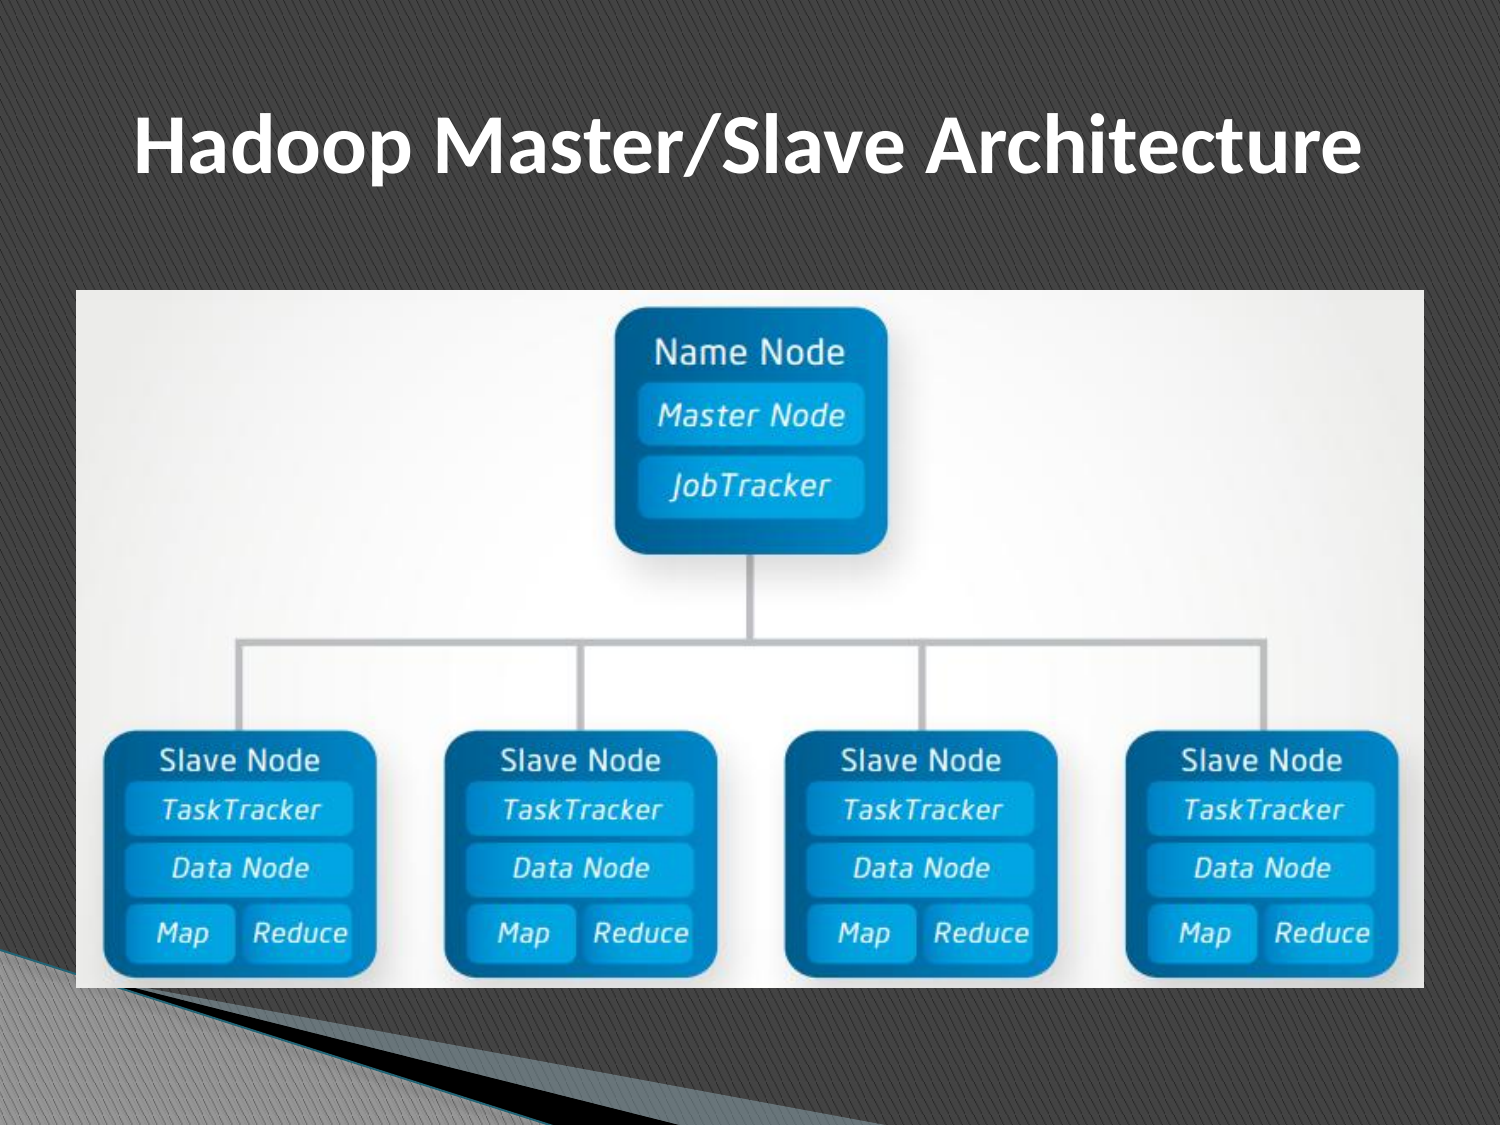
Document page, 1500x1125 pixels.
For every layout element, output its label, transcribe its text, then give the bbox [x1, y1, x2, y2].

picture [76, 290, 1424, 992]
title Hadoop Master/Slave Architecture [75, 45, 1425, 233]
